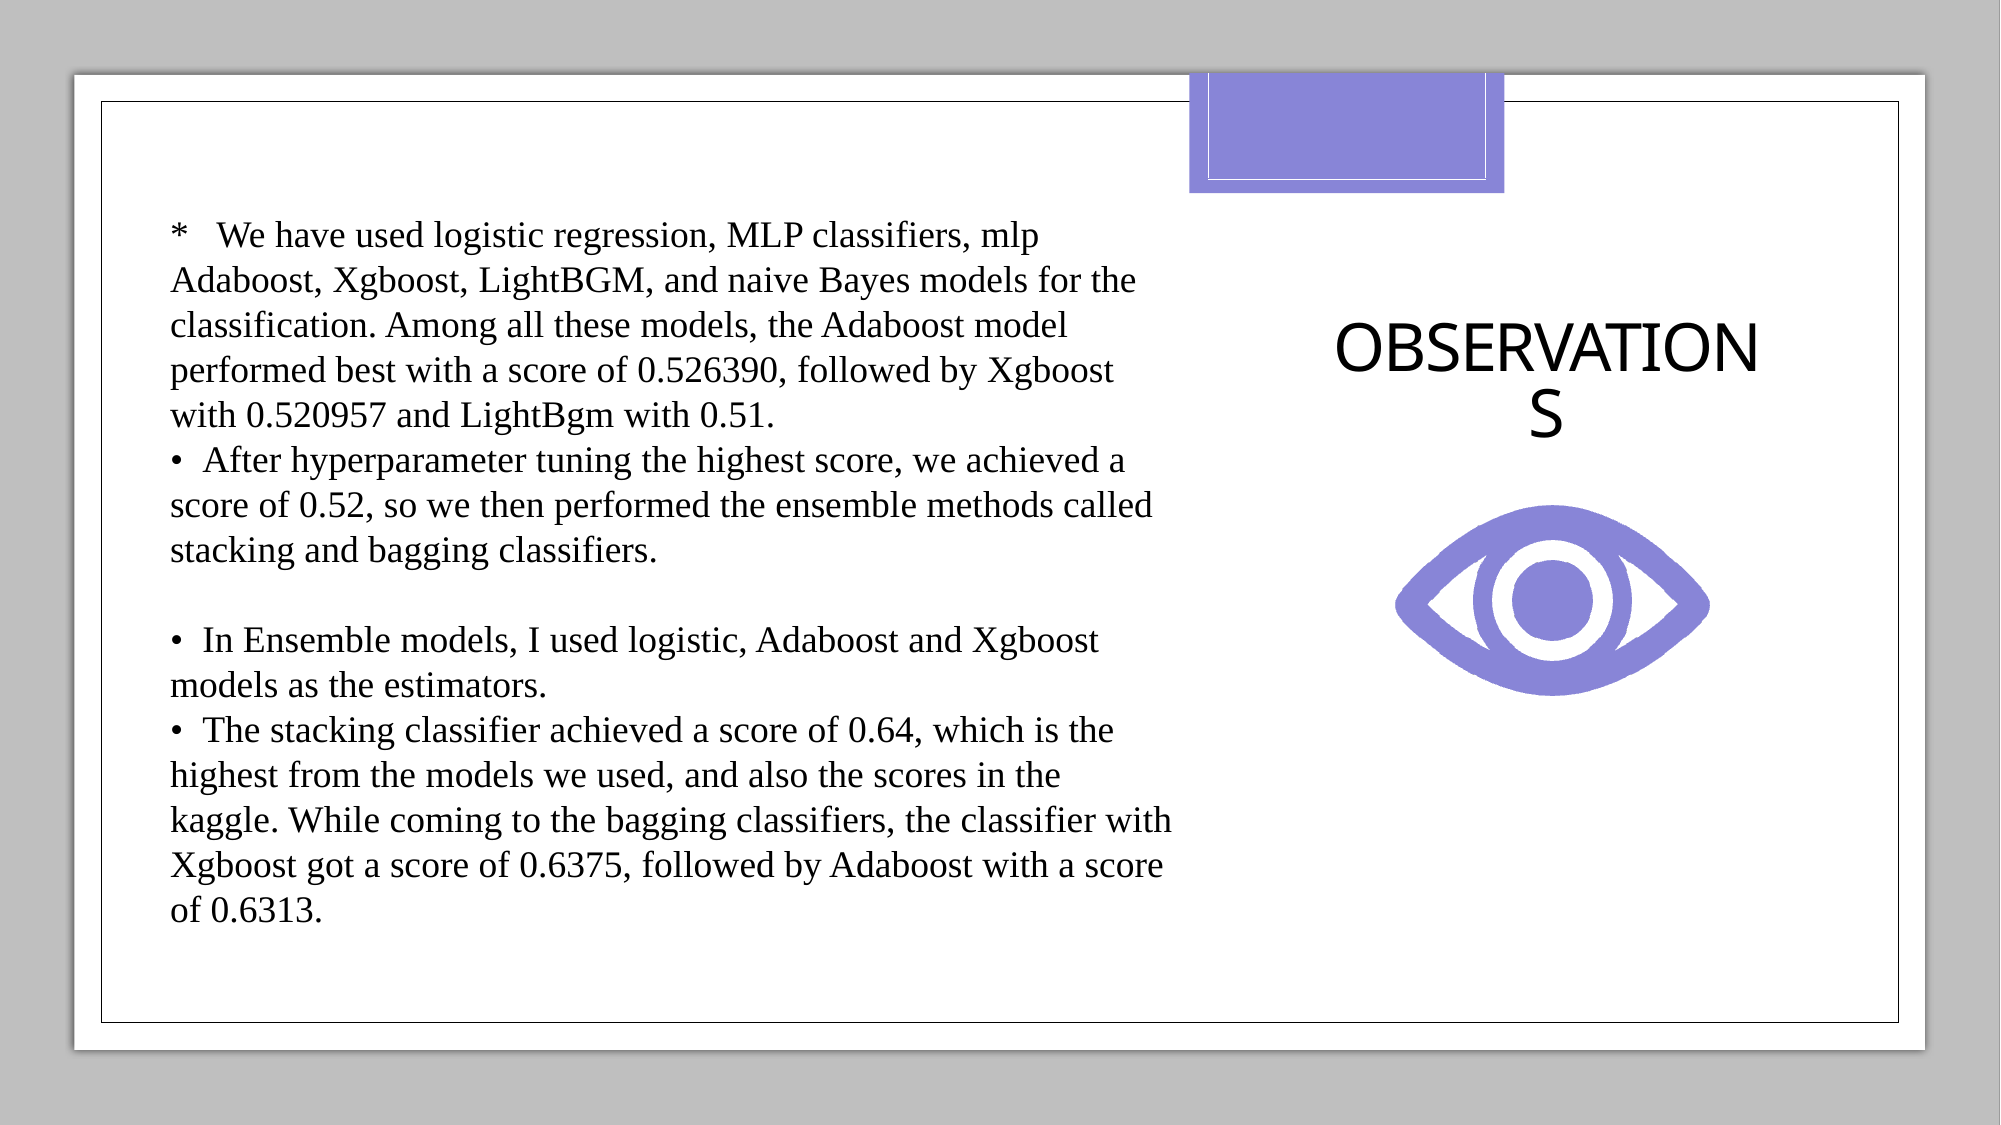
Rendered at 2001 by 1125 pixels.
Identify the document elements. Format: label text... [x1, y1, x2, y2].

picture [1365, 413, 1739, 787]
text_box [0, 0, 2000, 1125]
title Observations [1308, 308, 1786, 462]
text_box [861, 207, 1139, 309]
text_box [101, 101, 1899, 1023]
text_box [1188, 72, 1505, 194]
text_box [74, 74, 1925, 1050]
text_box * We have used logistic regression, MLP classifiers, mlp Adaboost, Xgboost, LightBGM, and naive Bayes models for the classification. Among all these models, the Adaboost model performed best with a score of 0.526390, followed by Xgboost with 0.520957 and LightBgm with 0.51. •⁠ ⁠After hyperparameter tuning the highest score, we achieved a score of 0.52, so we then performed the ensemble methods called stacking and bagging classifiers. •⁠ ⁠In Ensemble models, I used logistic, Adaboost and Xgboost models as the estimators. •⁠ ⁠The stacking classifier achieved a score of 0.64, which is the highest from the models we used, and also the scores in the kaggle. While coming to the bagging classifiers, the classifier with Xgboost got a score of 0.6375, followed by Adaboost with a score of 0.6313. [155, 202, 1190, 937]
